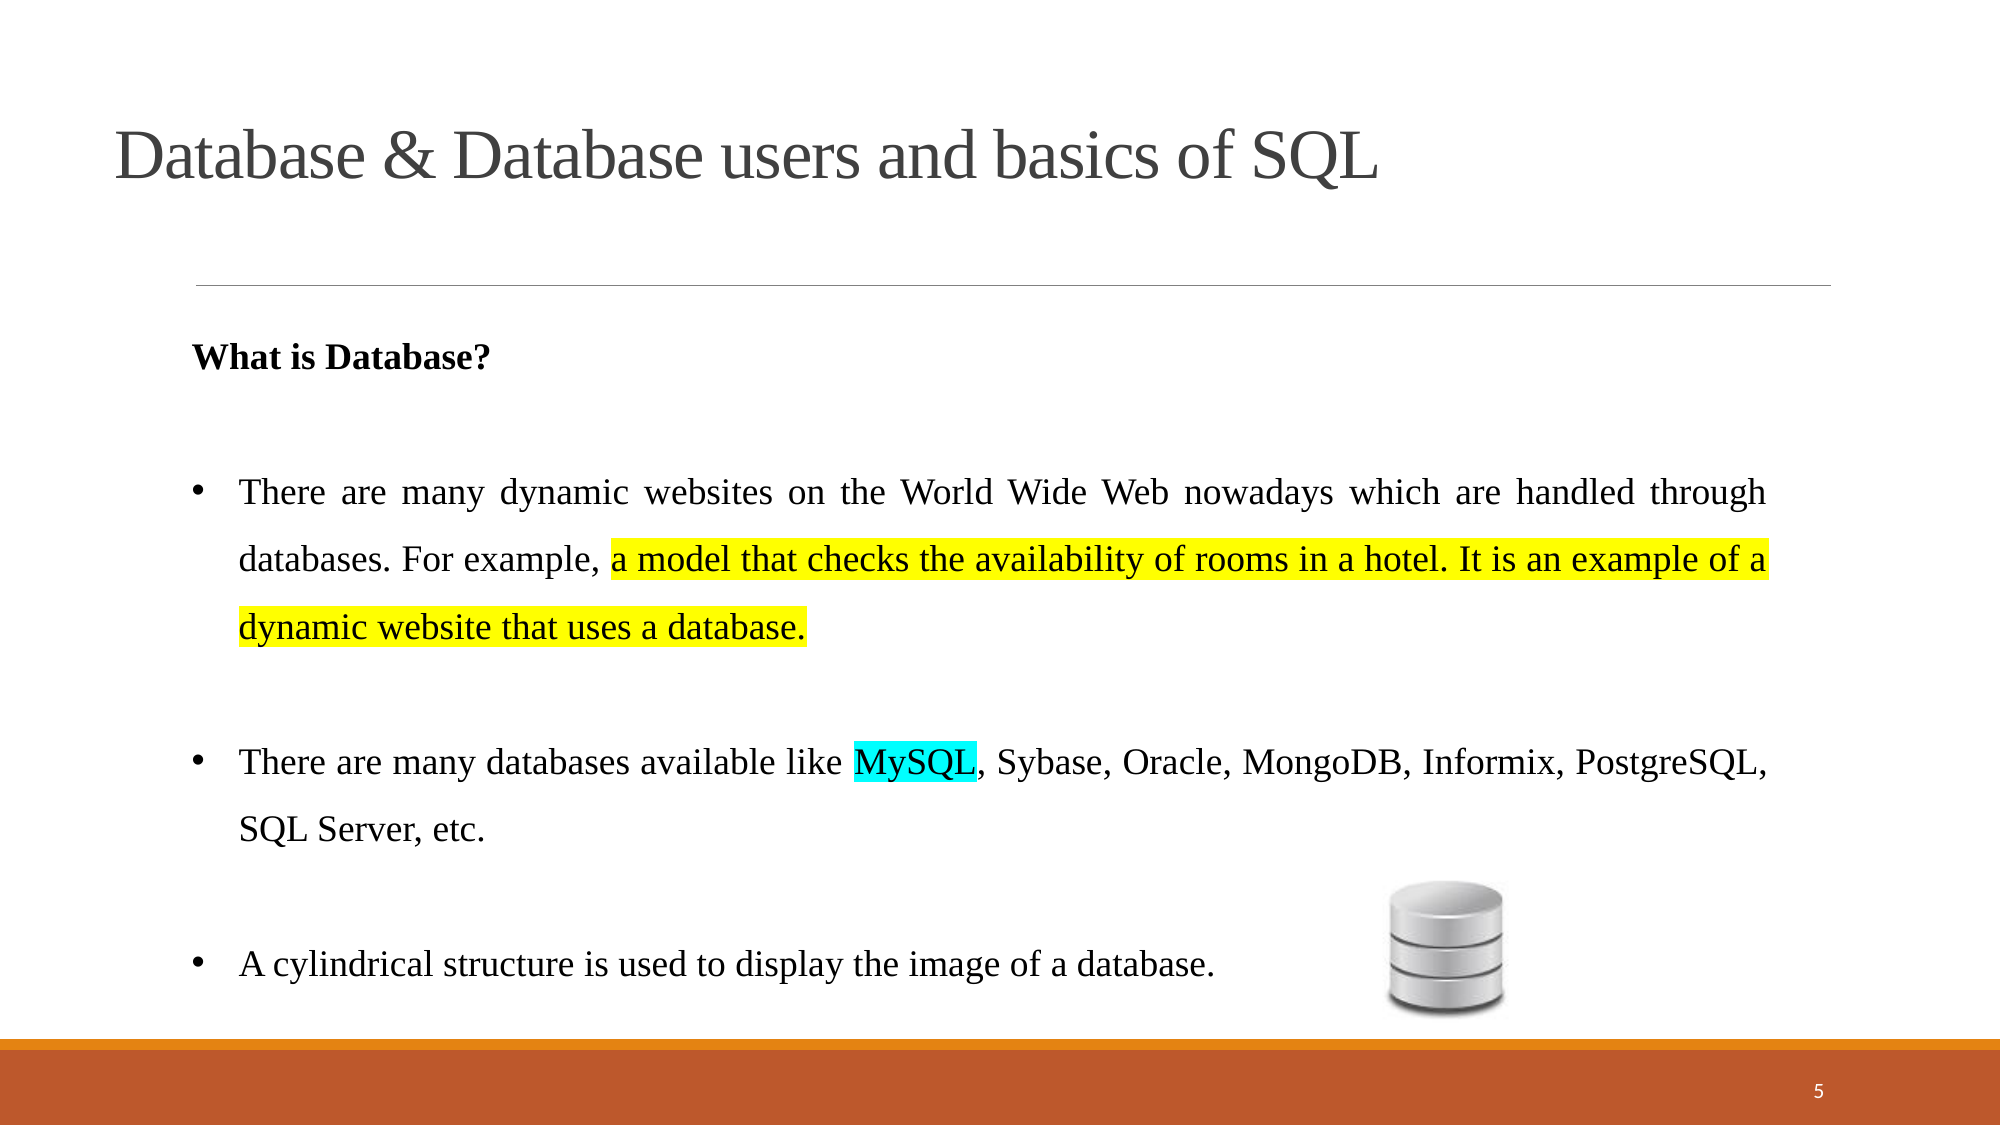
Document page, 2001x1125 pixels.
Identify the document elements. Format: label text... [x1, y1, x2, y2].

slide_number 5 [1624, 1059, 1840, 1120]
text_box Database & Database users and basics of SQL [99, 59, 1946, 201]
picture [1379, 877, 1516, 1025]
text_box What is Database? There are many dynamic websites on the World Wide Web nowadays which are handled through databases. For example, a model that checks the availability of rooms in a hotel. It is an example of a dynamic website that uses a database. There are many databases available like MySQL, Sybase, Oracle, MongoDB, Informix, PostgreSQL, SQL Server, etc. A cylindrical structure is used to display the image of a database. [176, 301, 1784, 1060]
